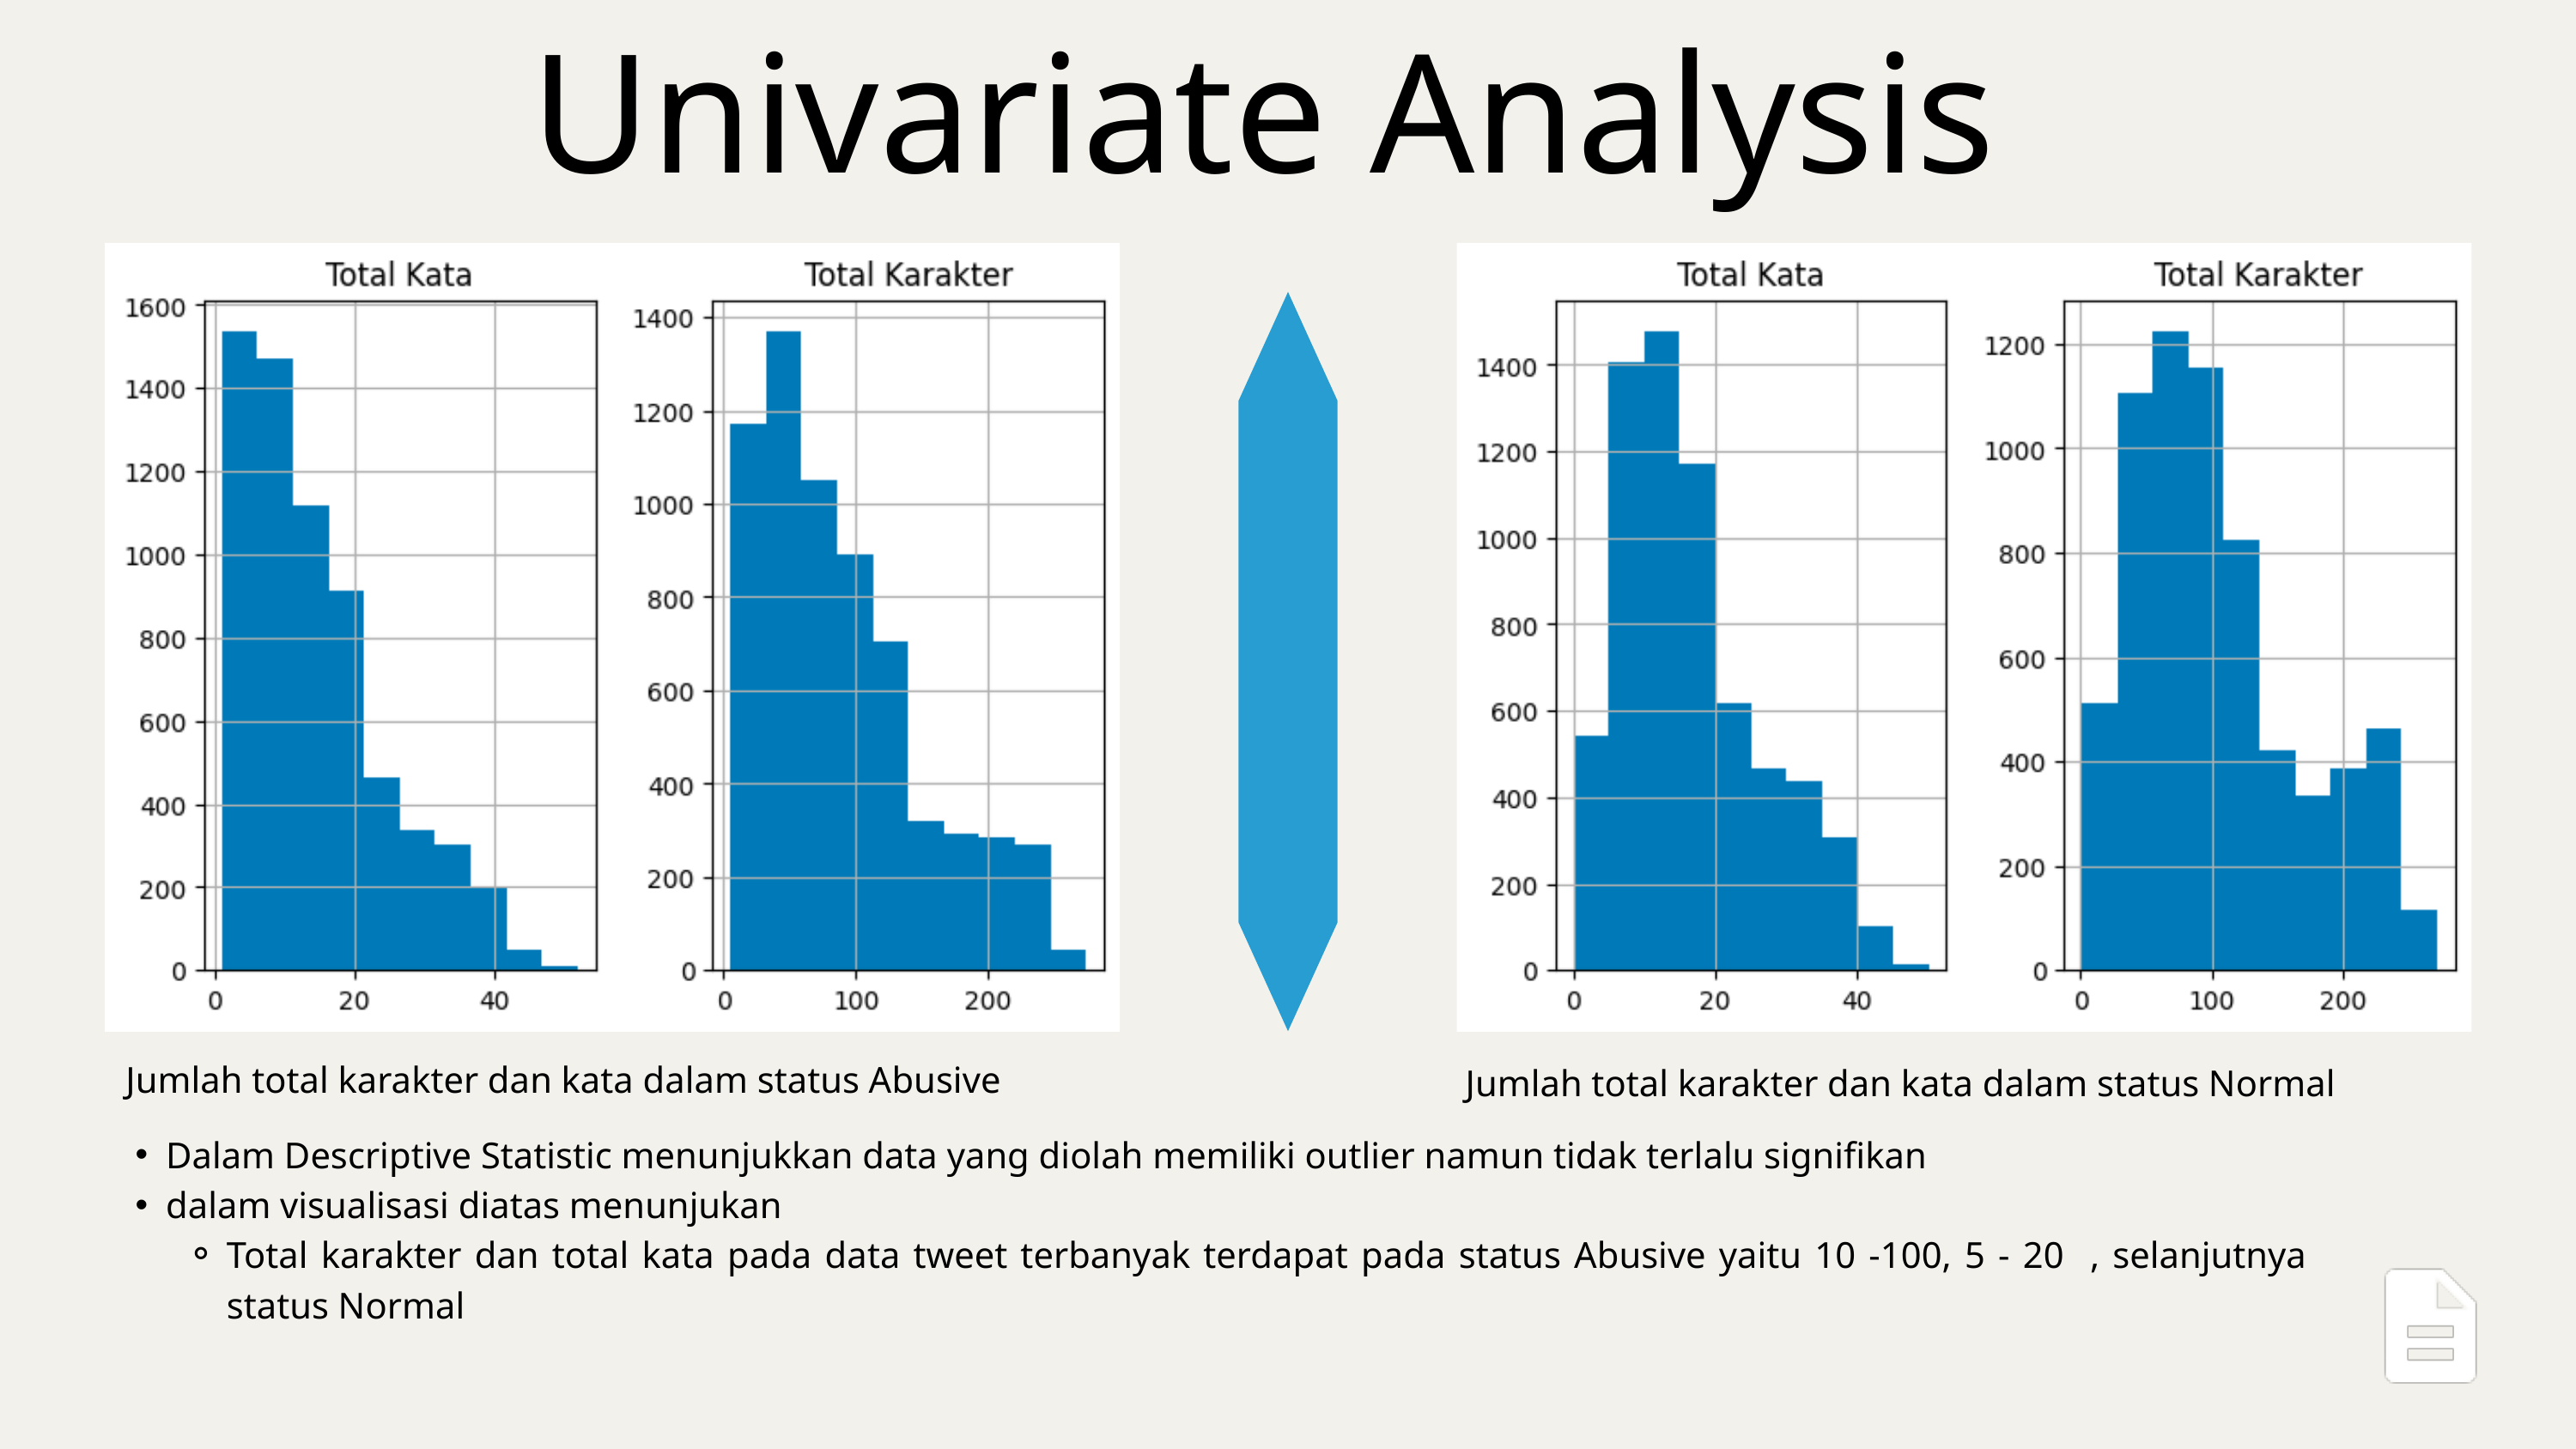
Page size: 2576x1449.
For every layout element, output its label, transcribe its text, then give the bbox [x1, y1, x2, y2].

text_box Dalam Descriptive Statistic menunjukkan data yang diolah memiliki outlier namun tidak terlalu signifikan dalam visualisasi diatas menunjukan Total karakter dan total kata pada data tweet terbanyak terdapat pada status Abusive yaitu 10 -100, 5 - 20 , selanjutnya status Normal [105, 1125, 2308, 1427]
text_box [2363, 1258, 2500, 1395]
text_box [1456, 243, 2472, 1032]
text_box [918, 611, 1658, 712]
text_box [105, 243, 1121, 1032]
text_box Univariate Analysis [489, 0, 2038, 207]
text_box Jumlah total karakter dan kata dalam status Normal [1456, 1053, 2381, 1104]
text_box Jumlah total karakter dan kata dalam status Abusive [0, 1050, 1239, 1100]
